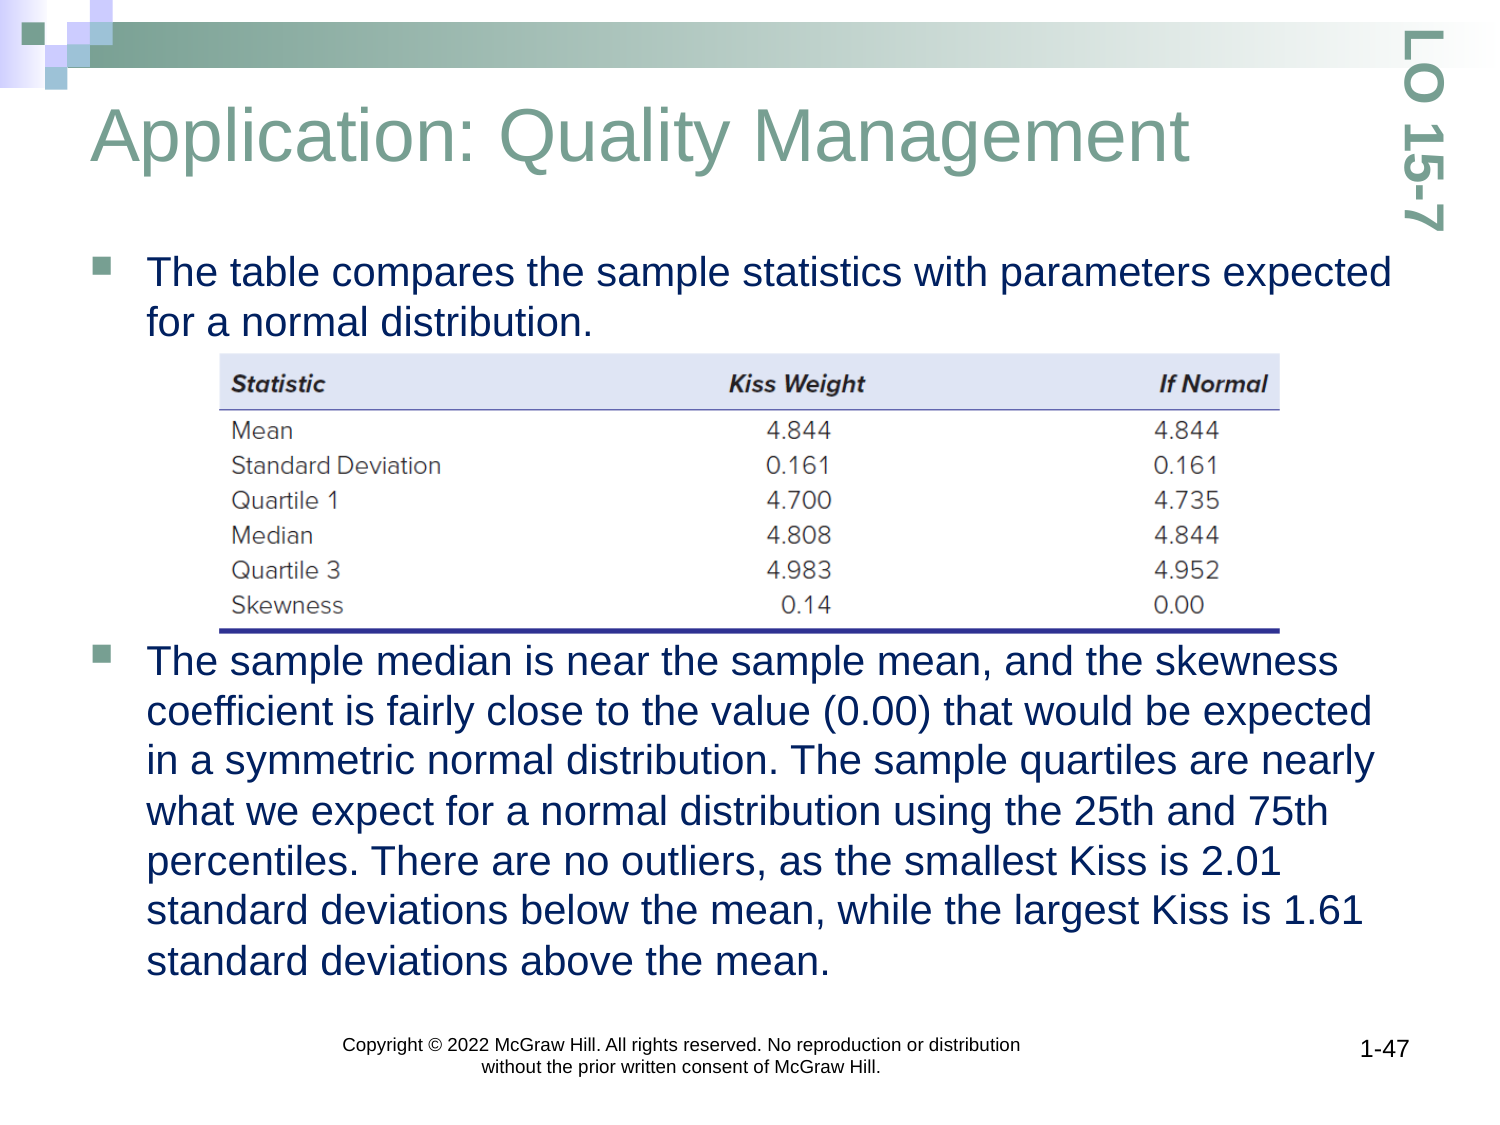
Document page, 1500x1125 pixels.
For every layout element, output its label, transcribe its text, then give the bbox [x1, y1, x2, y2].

list LO 15-7 [1381, 12, 1470, 288]
slide_number 1-47 [1074, 1025, 1425, 1100]
picture [216, 349, 1284, 641]
footer Copyright © 2022 McGraw Hill. All rights reserved. No reproduction or distribution without the prior written consent of McGraw Hill. [312, 1025, 1050, 1100]
list The table compares the sample statistics with parameters expected for a normal distribution. The sample median is near the sample mean, and the skewness coefficient is fairly close to the value (0.00) that would be expected in a symmetric normal distribution. The sample quartiles are nearly what we expect for a normal distribution using the 25th and 75th percentiles. There are no outliers, as the smallest Kiss is 2.01 standard deviations below the mean, while the largest Kiss is 1.61 standard deviations above the mean. [74, 237, 1426, 963]
title Application: Quality Management [74, 74, 1381, 188]
